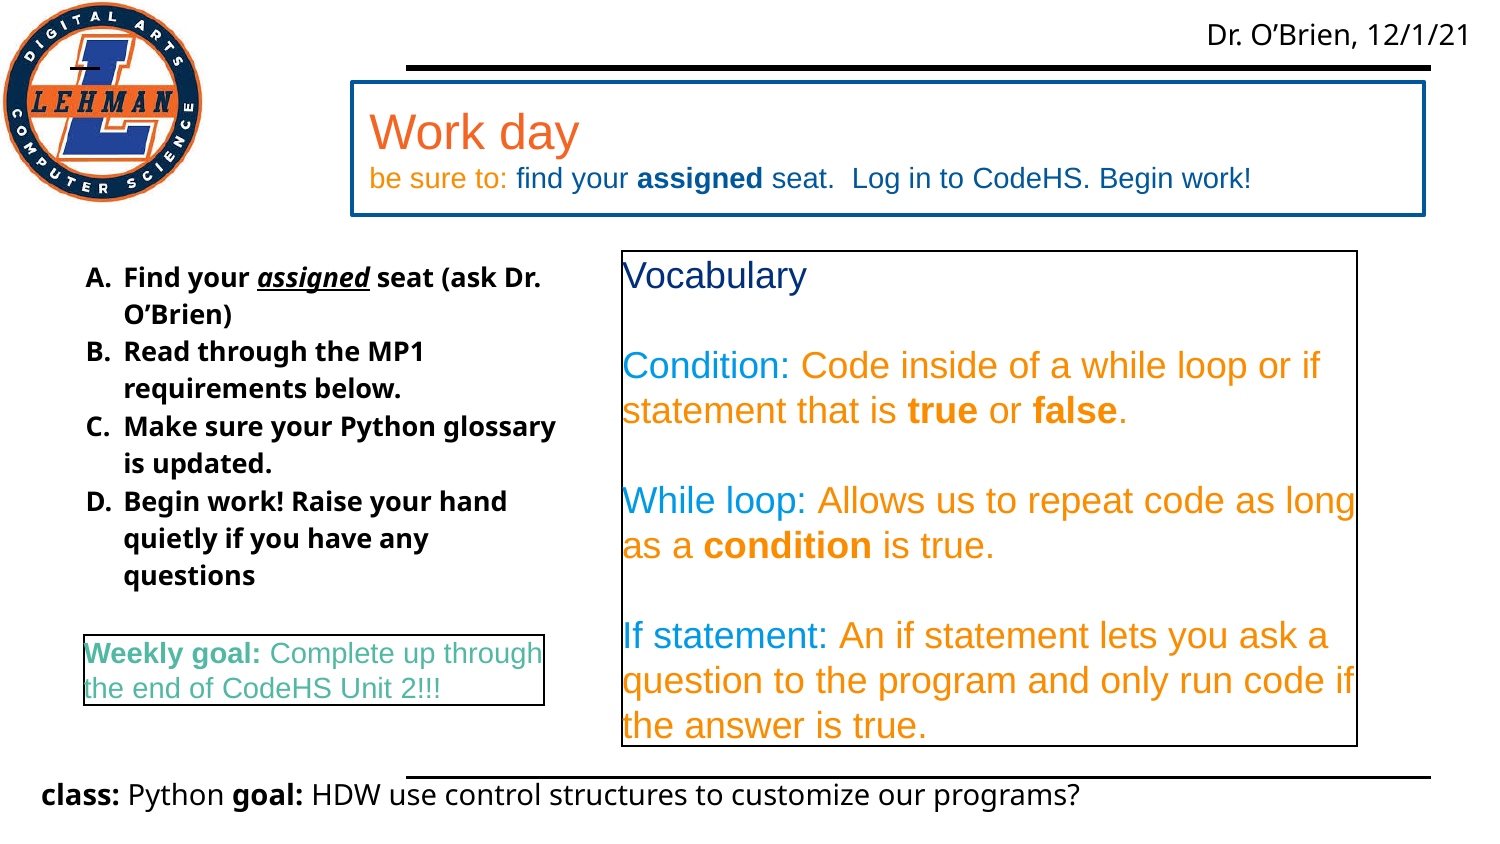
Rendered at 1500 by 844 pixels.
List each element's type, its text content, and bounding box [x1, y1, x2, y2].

text_box Find your assigned seat (ask Dr. O’Brien) Read through the MP1 requirements below. Make sure your Python glossary is updated. Begin work! Raise your hand quietly if you have any questions [70, 240, 582, 609]
picture [0, 0, 204, 204]
text_box Weekly goal: Complete up through the end of CodeHS Unit 2!!! [83, 634, 544, 705]
text_box Vocabulary Condition: Code inside of a while loop or if statement that is true or false. While loop: Allows us to repeat code as long as a condition is true. If statement: An if statement lets you ask a question to the program and only run code if the answer is true. [622, 251, 1357, 747]
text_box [351, 81, 1425, 216]
